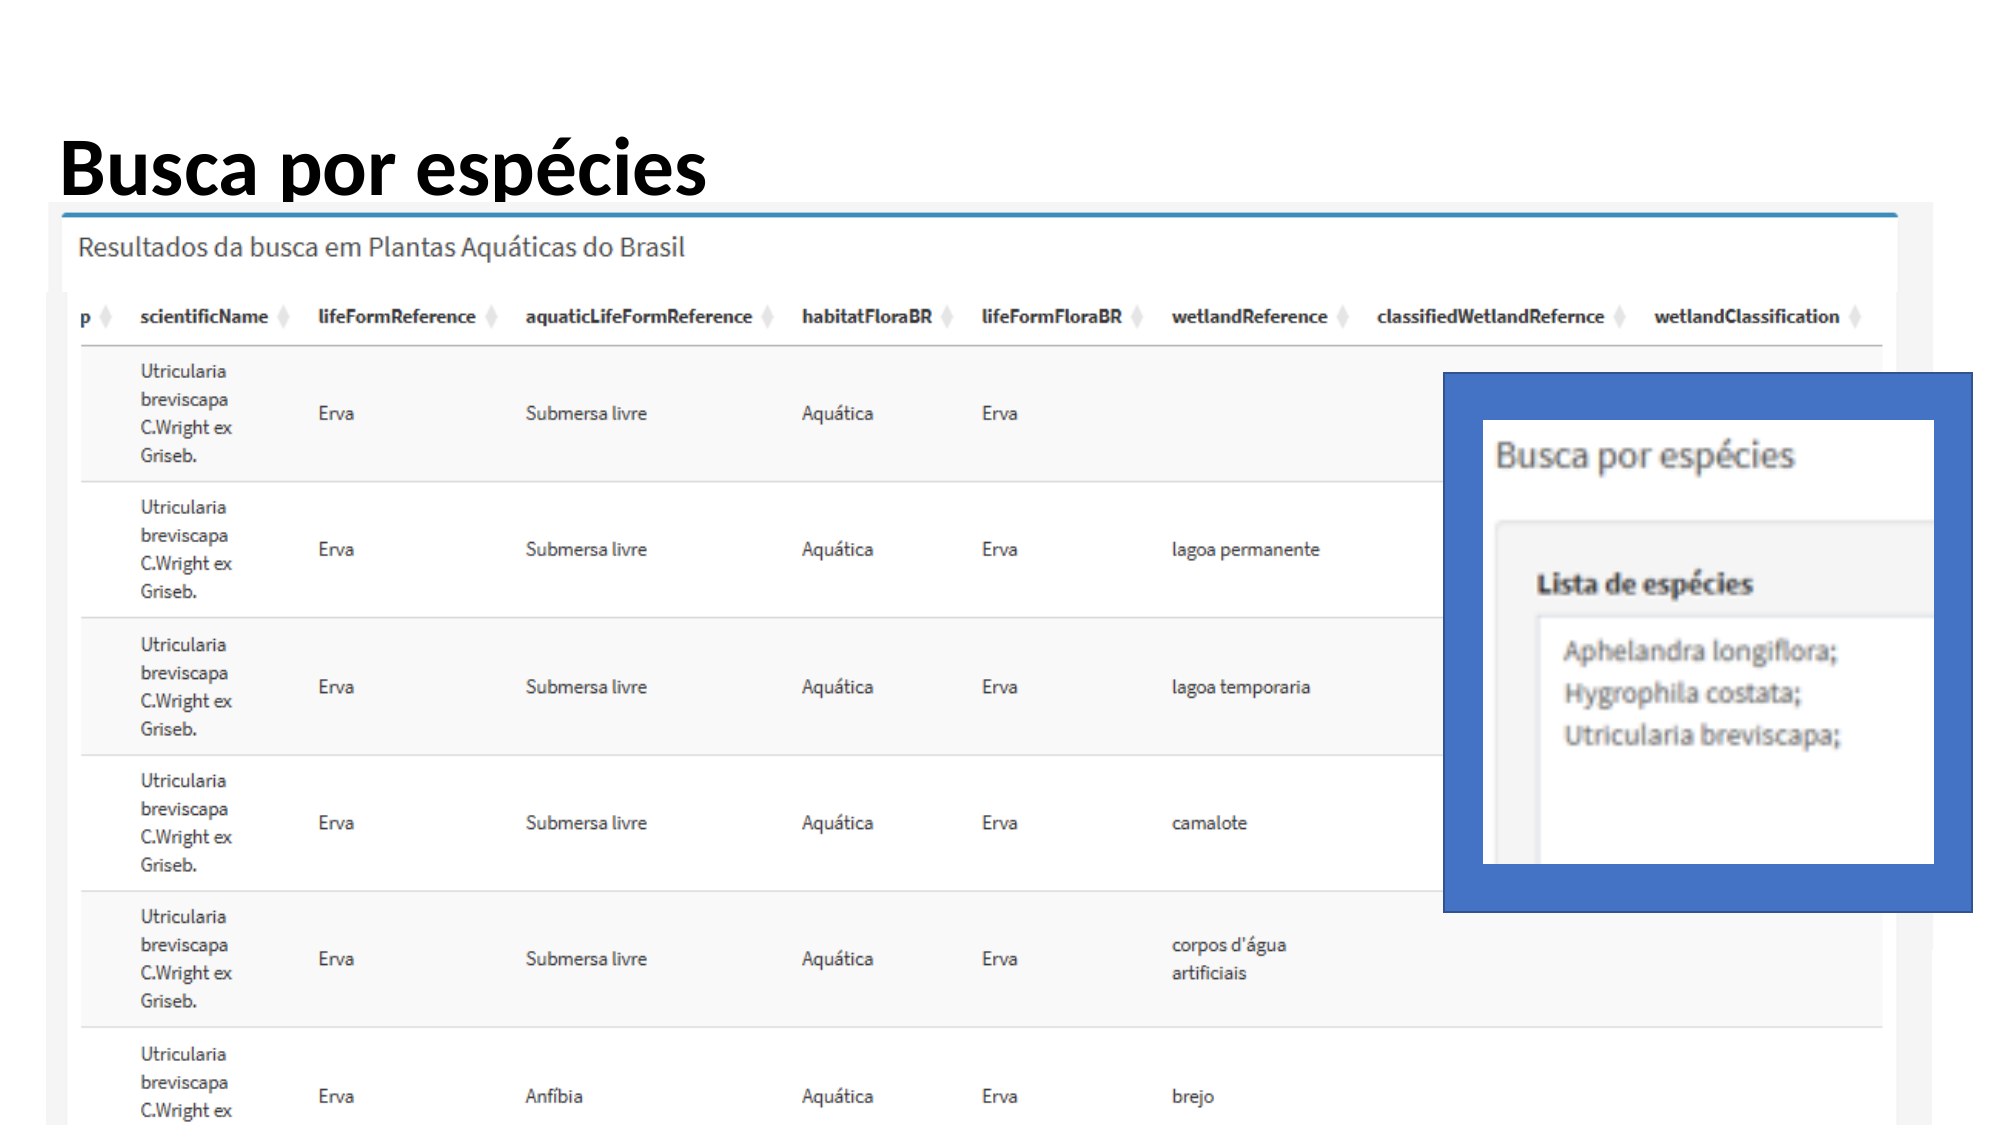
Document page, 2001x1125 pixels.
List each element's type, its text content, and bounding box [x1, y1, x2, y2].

title Busca por espécies [44, 59, 1968, 278]
text_box [1941, 372, 1972, 912]
picture [1482, 420, 1934, 865]
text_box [46, 202, 1934, 1125]
